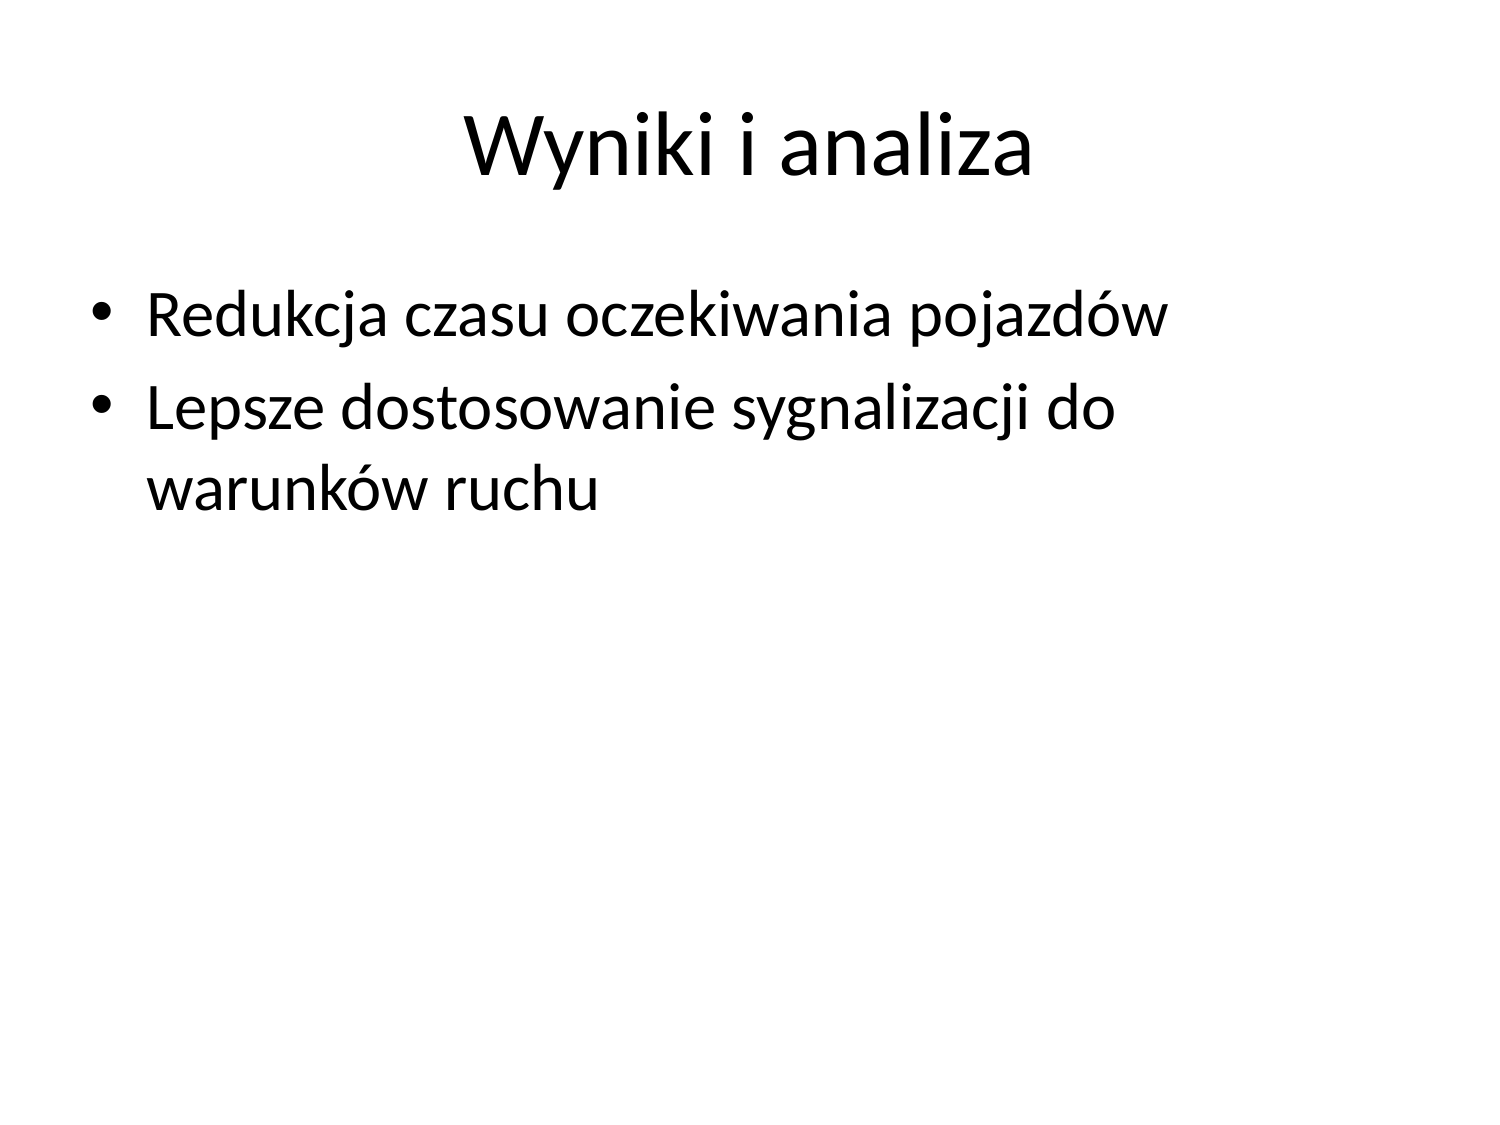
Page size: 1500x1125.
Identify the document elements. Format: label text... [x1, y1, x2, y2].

list Redukcja czasu oczekiwania pojazdów Lepsze dostosowanie sygnalizacji do warunków ruchu [75, 262, 1425, 1005]
title Wyniki i analiza [75, 45, 1425, 233]
